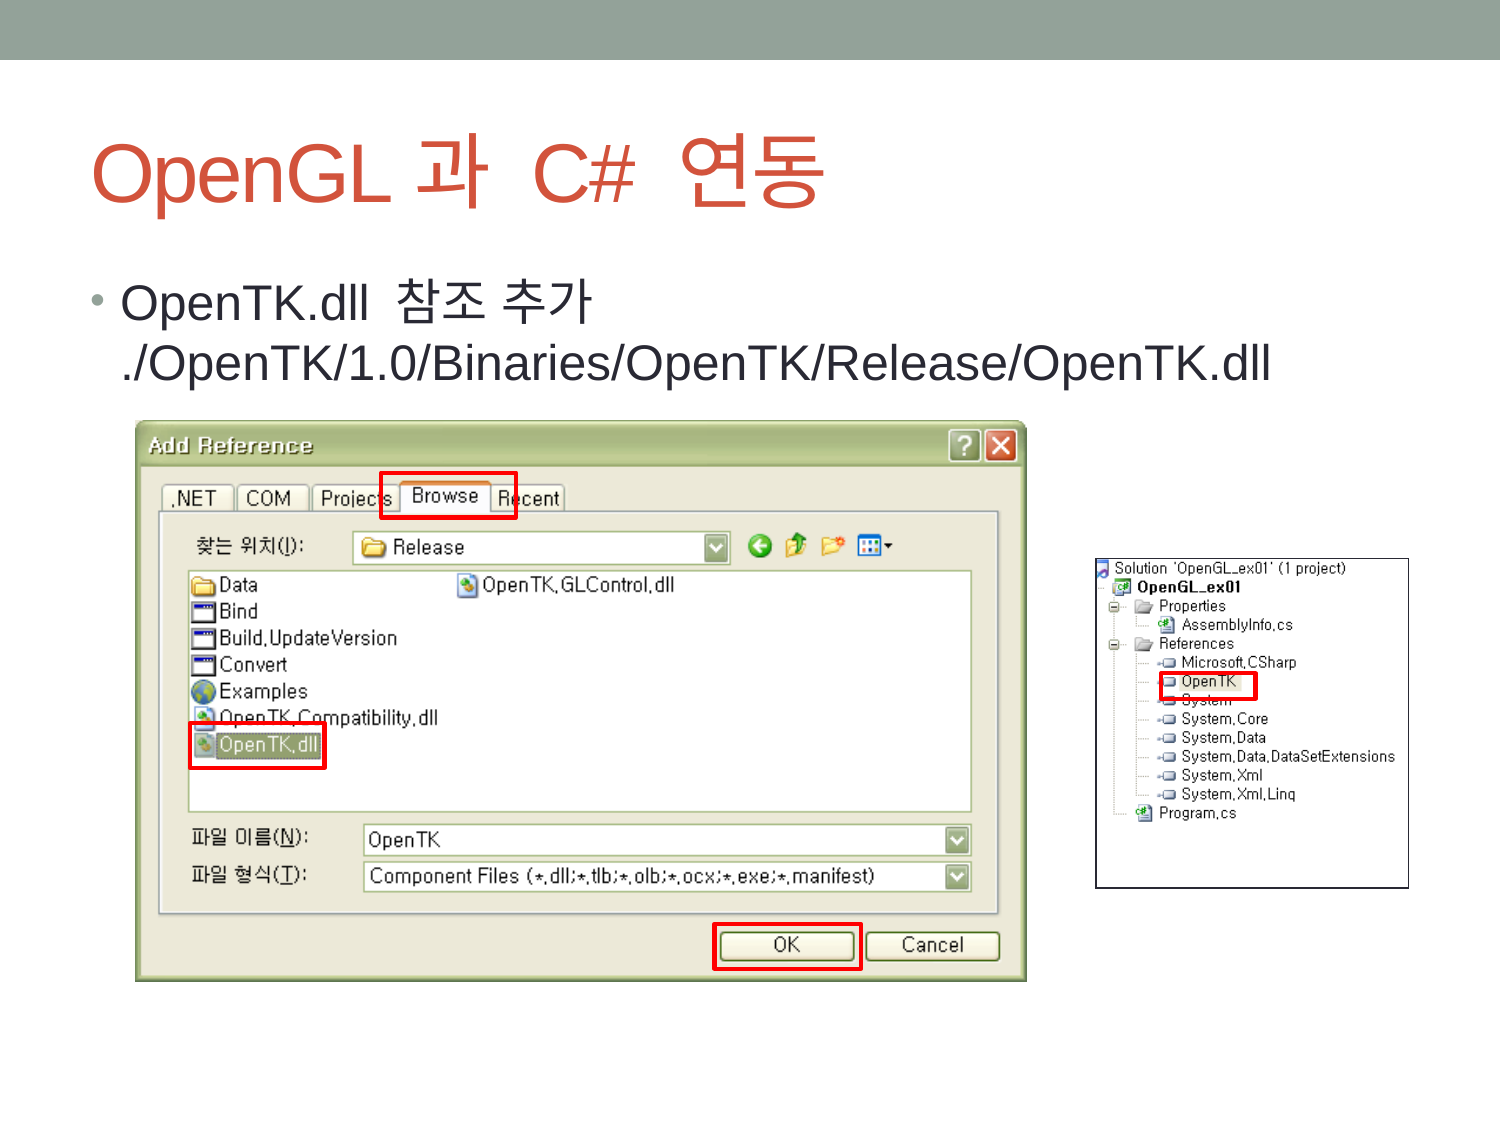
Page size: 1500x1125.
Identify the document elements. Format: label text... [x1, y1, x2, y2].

list OpenTK.dll 참조 추가 ./OpenTK/1.0/Binaries/OpenTK/Release/OpenTK.dll [75, 262, 1425, 1063]
picture [135, 420, 1027, 982]
picture [1096, 558, 1409, 888]
title OpenGL과 C# 연동 [75, 87, 1425, 250]
